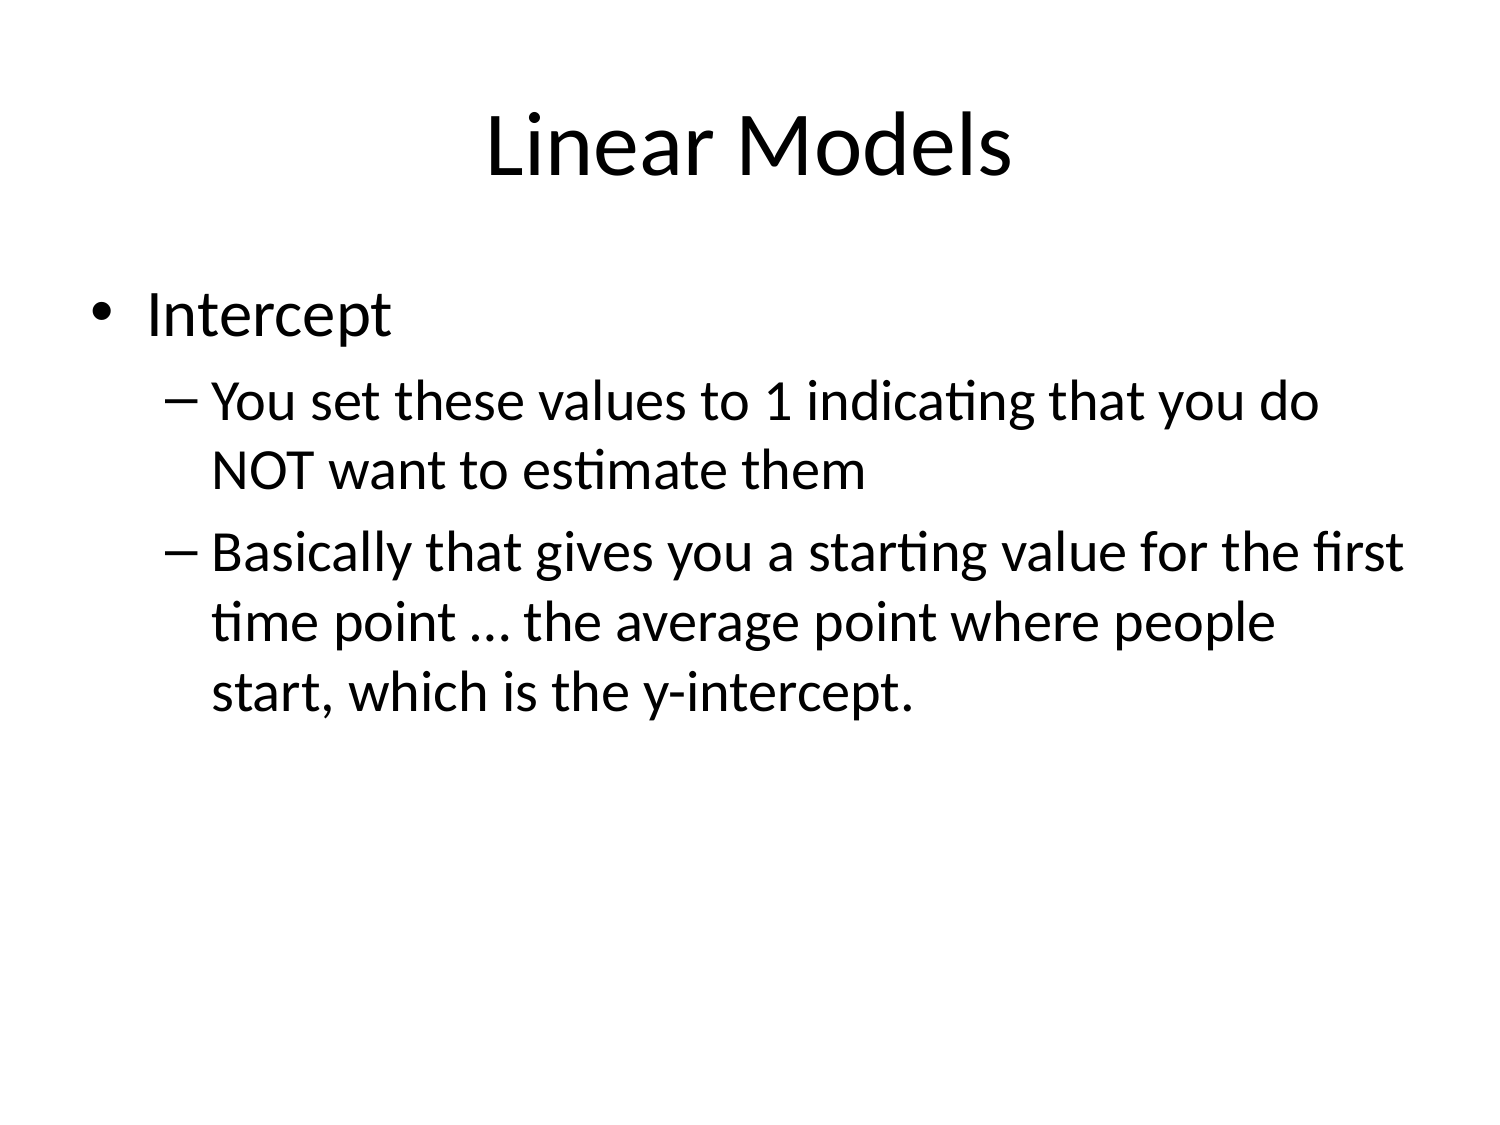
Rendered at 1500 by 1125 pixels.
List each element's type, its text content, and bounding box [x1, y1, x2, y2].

title Linear Models [75, 45, 1425, 233]
list Intercept You set these values to 1 indicating that you do NOT want to estimate them Basically that gives you a starting value for the first time point … the average point where people start, which is the y-intercept. [75, 262, 1425, 1005]
